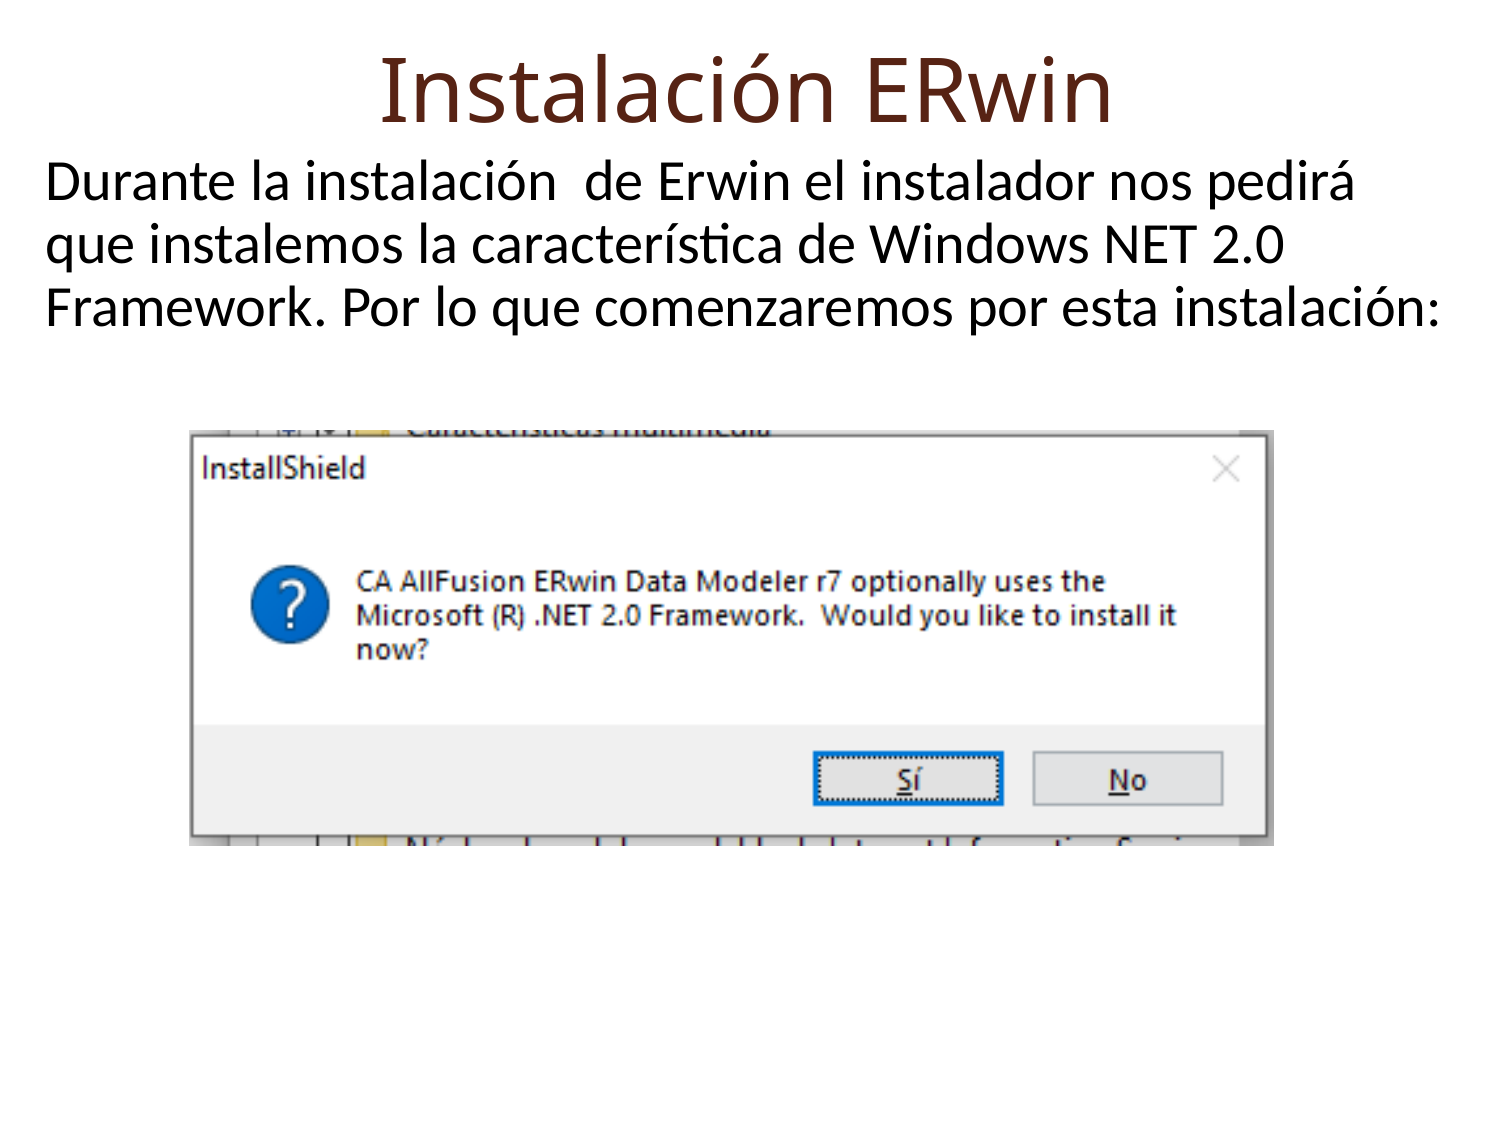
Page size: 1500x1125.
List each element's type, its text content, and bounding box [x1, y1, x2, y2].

text_box Instalación ERwin [30, 0, 1466, 142]
picture [189, 430, 1274, 846]
list Durante la instalación de Erwin el instalador nos pedirá que instalemos la característica de Windows NET 2.0 Framework. Por lo que comenzaremos por esta instalación: [30, 142, 1466, 373]
